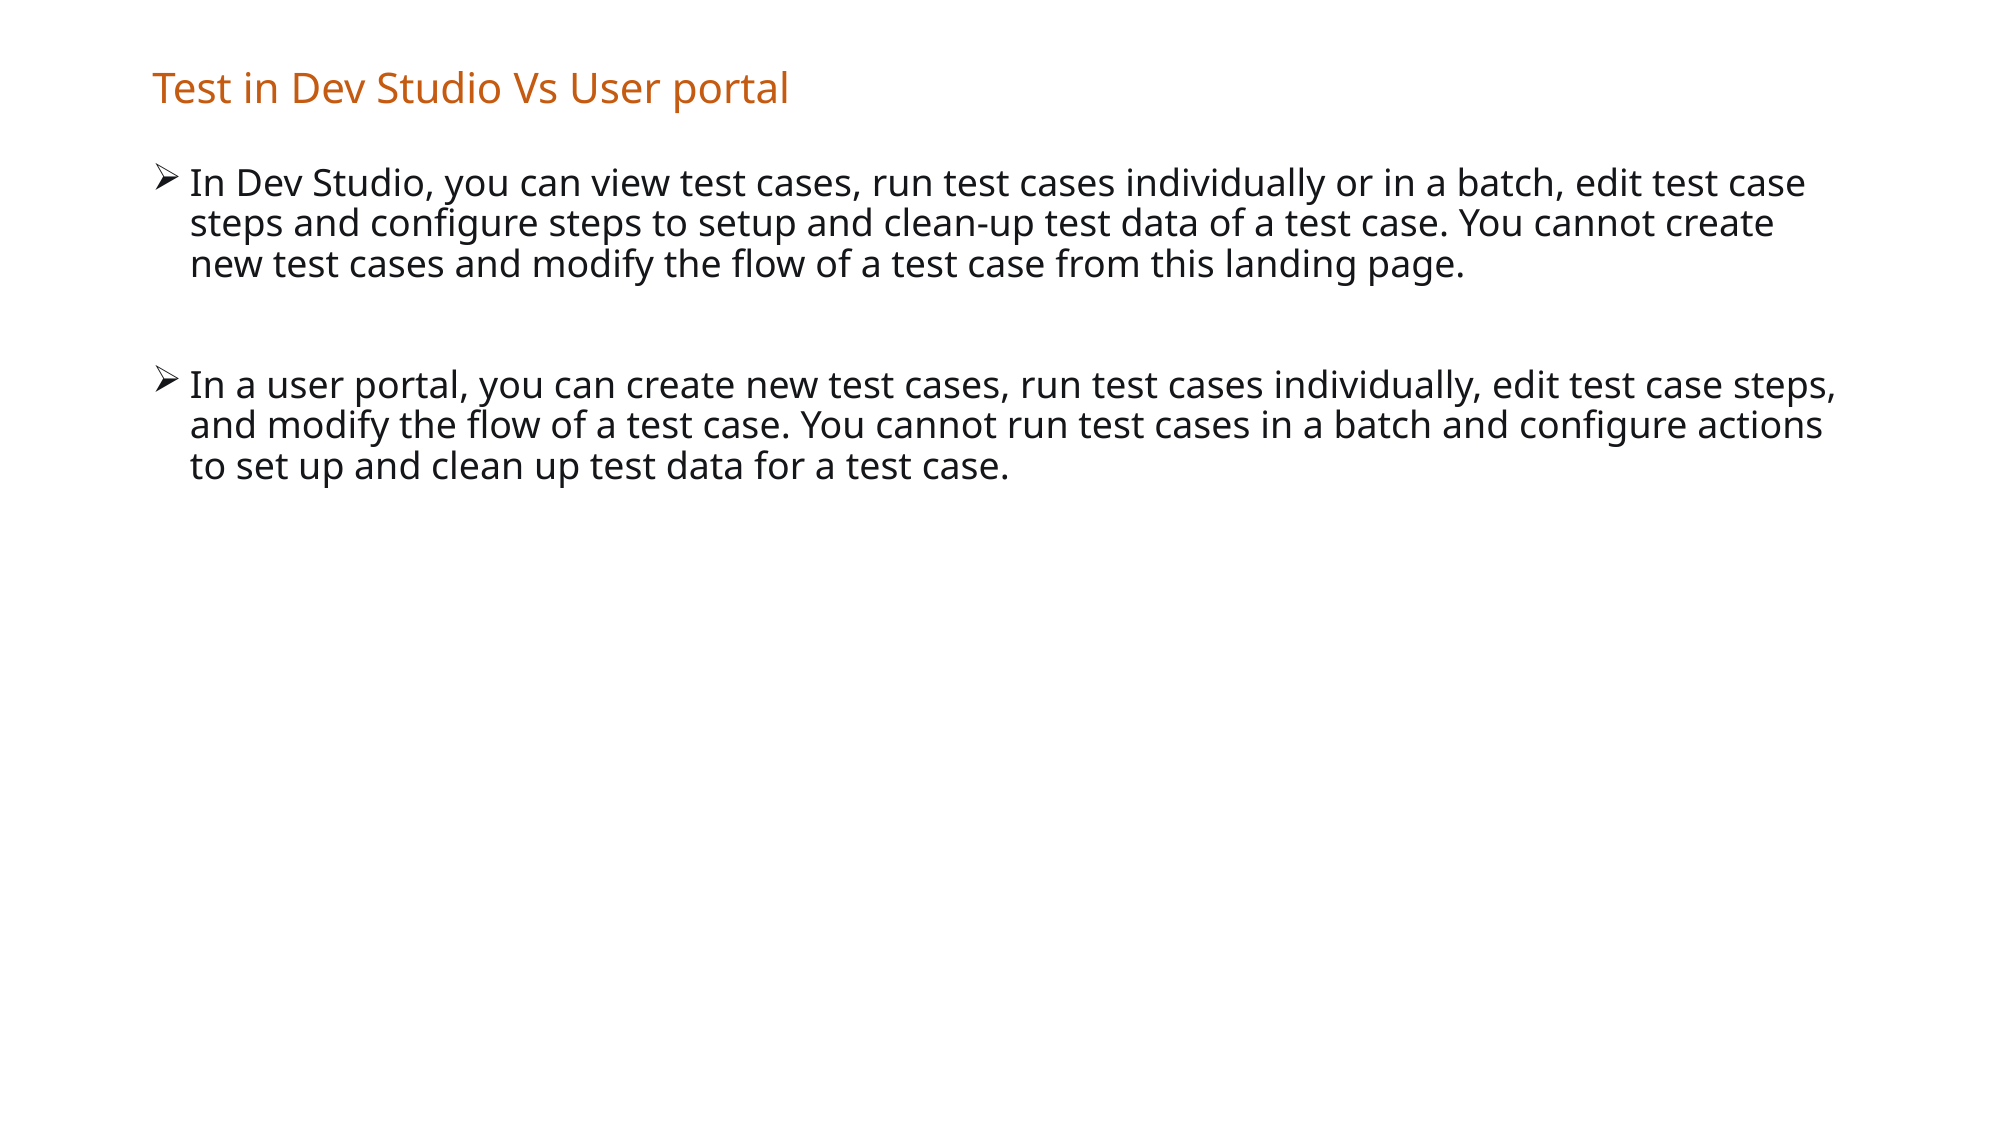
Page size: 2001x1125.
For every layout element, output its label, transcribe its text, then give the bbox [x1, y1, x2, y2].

list In Dev Studio, you can view test cases, run test cases individually or in a batch, edit test case steps and configure steps to setup and clean-up test data of a test case. You cannot create new test cases and modify the flow of a test case from this landing page. In a user portal, you can create new test cases, run test cases individually, edit test case steps, and modify the flow of a test case. You cannot run test cases in a batch and configure actions to set up and clean up test data for a test case. [137, 156, 1863, 1014]
title Test in Dev Studio Vs User portal [137, 59, 1863, 156]
